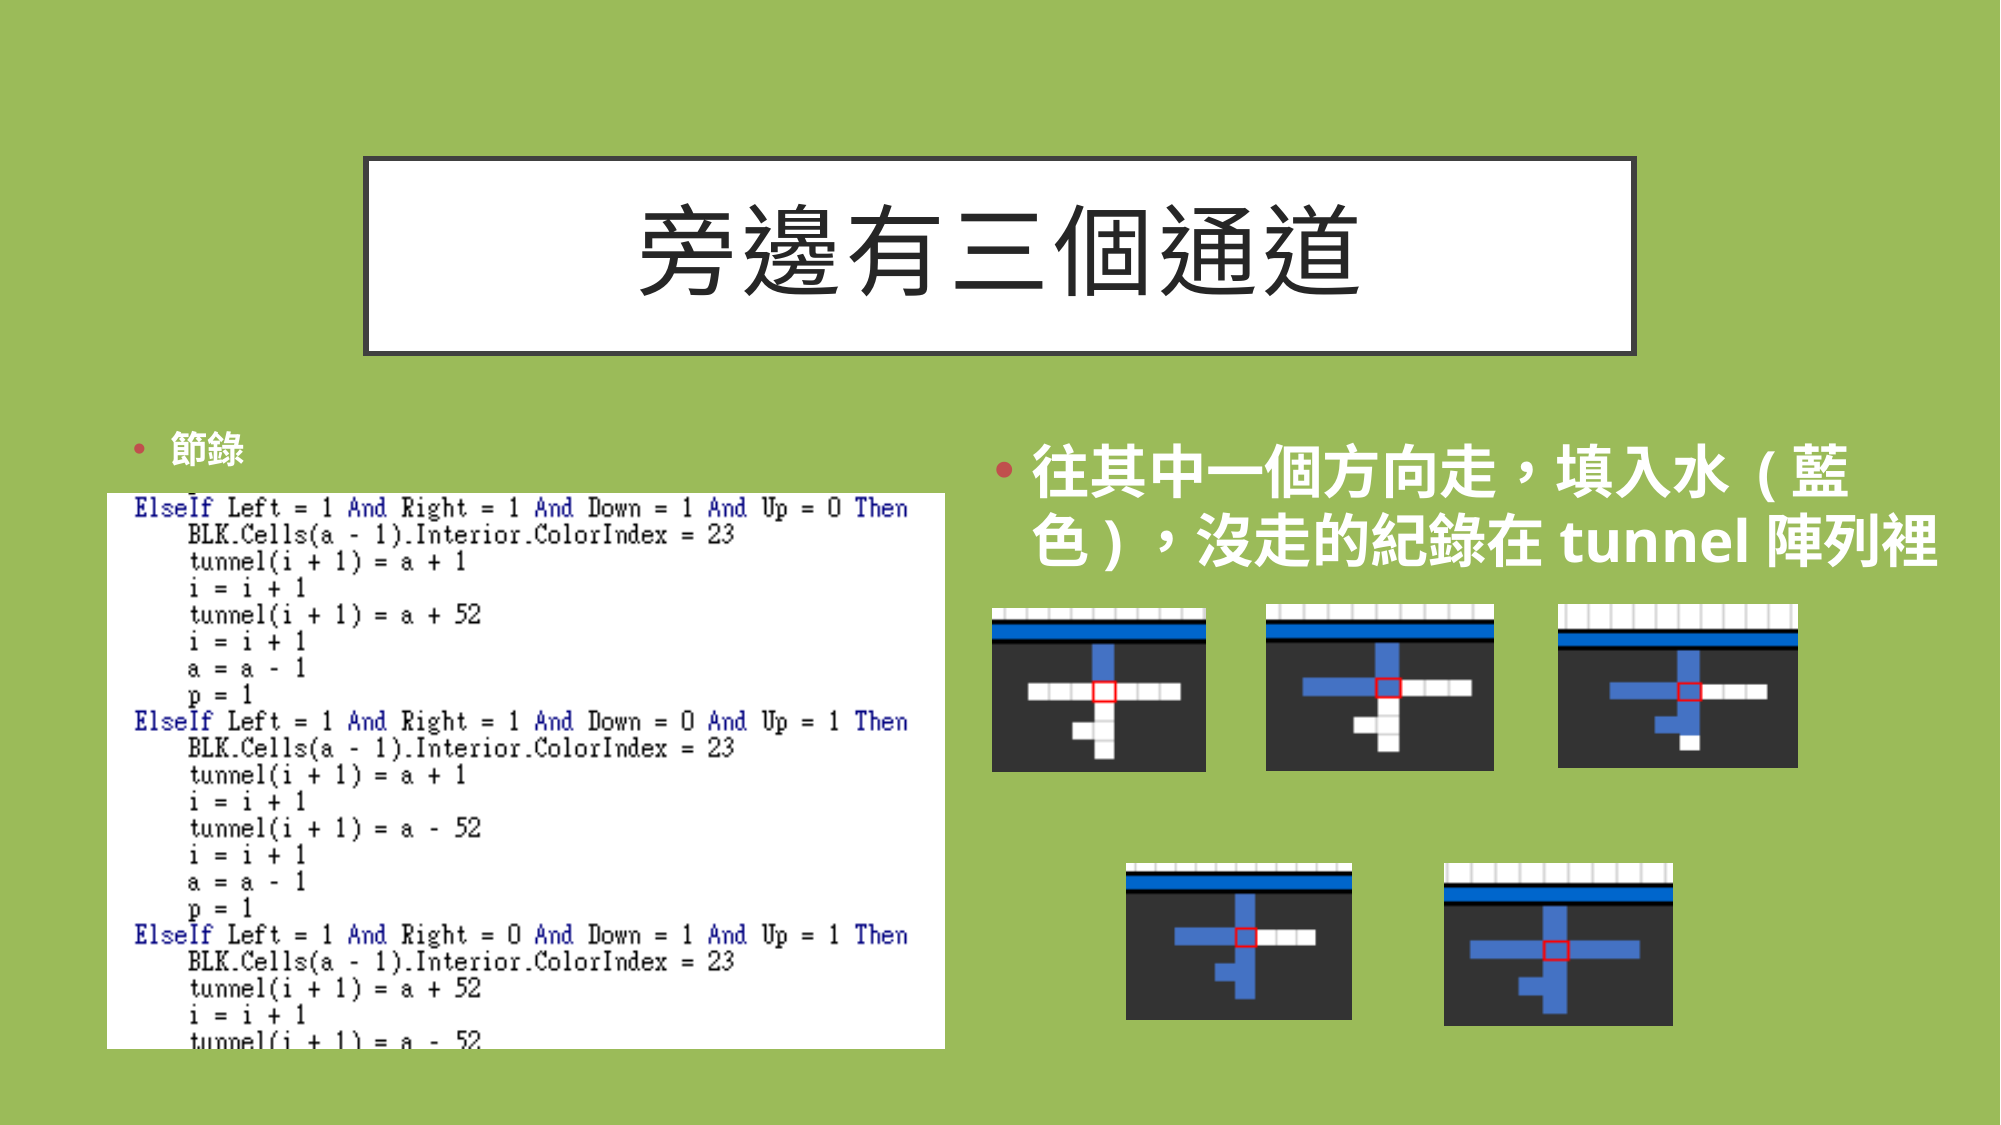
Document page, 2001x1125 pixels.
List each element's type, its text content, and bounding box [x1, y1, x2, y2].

picture [1126, 863, 1352, 1020]
title 旁邊有三個通道 [363, 156, 1637, 356]
picture [992, 608, 1206, 772]
list 節錄 [117, 418, 819, 493]
picture [107, 493, 945, 1049]
picture [1558, 604, 1798, 768]
picture [1266, 604, 1494, 771]
picture [1444, 863, 1673, 1026]
list 往其中一個方向走，填入水 (藍色)，沒走的紀錄在tunnel陣列裡 [979, 427, 1960, 690]
